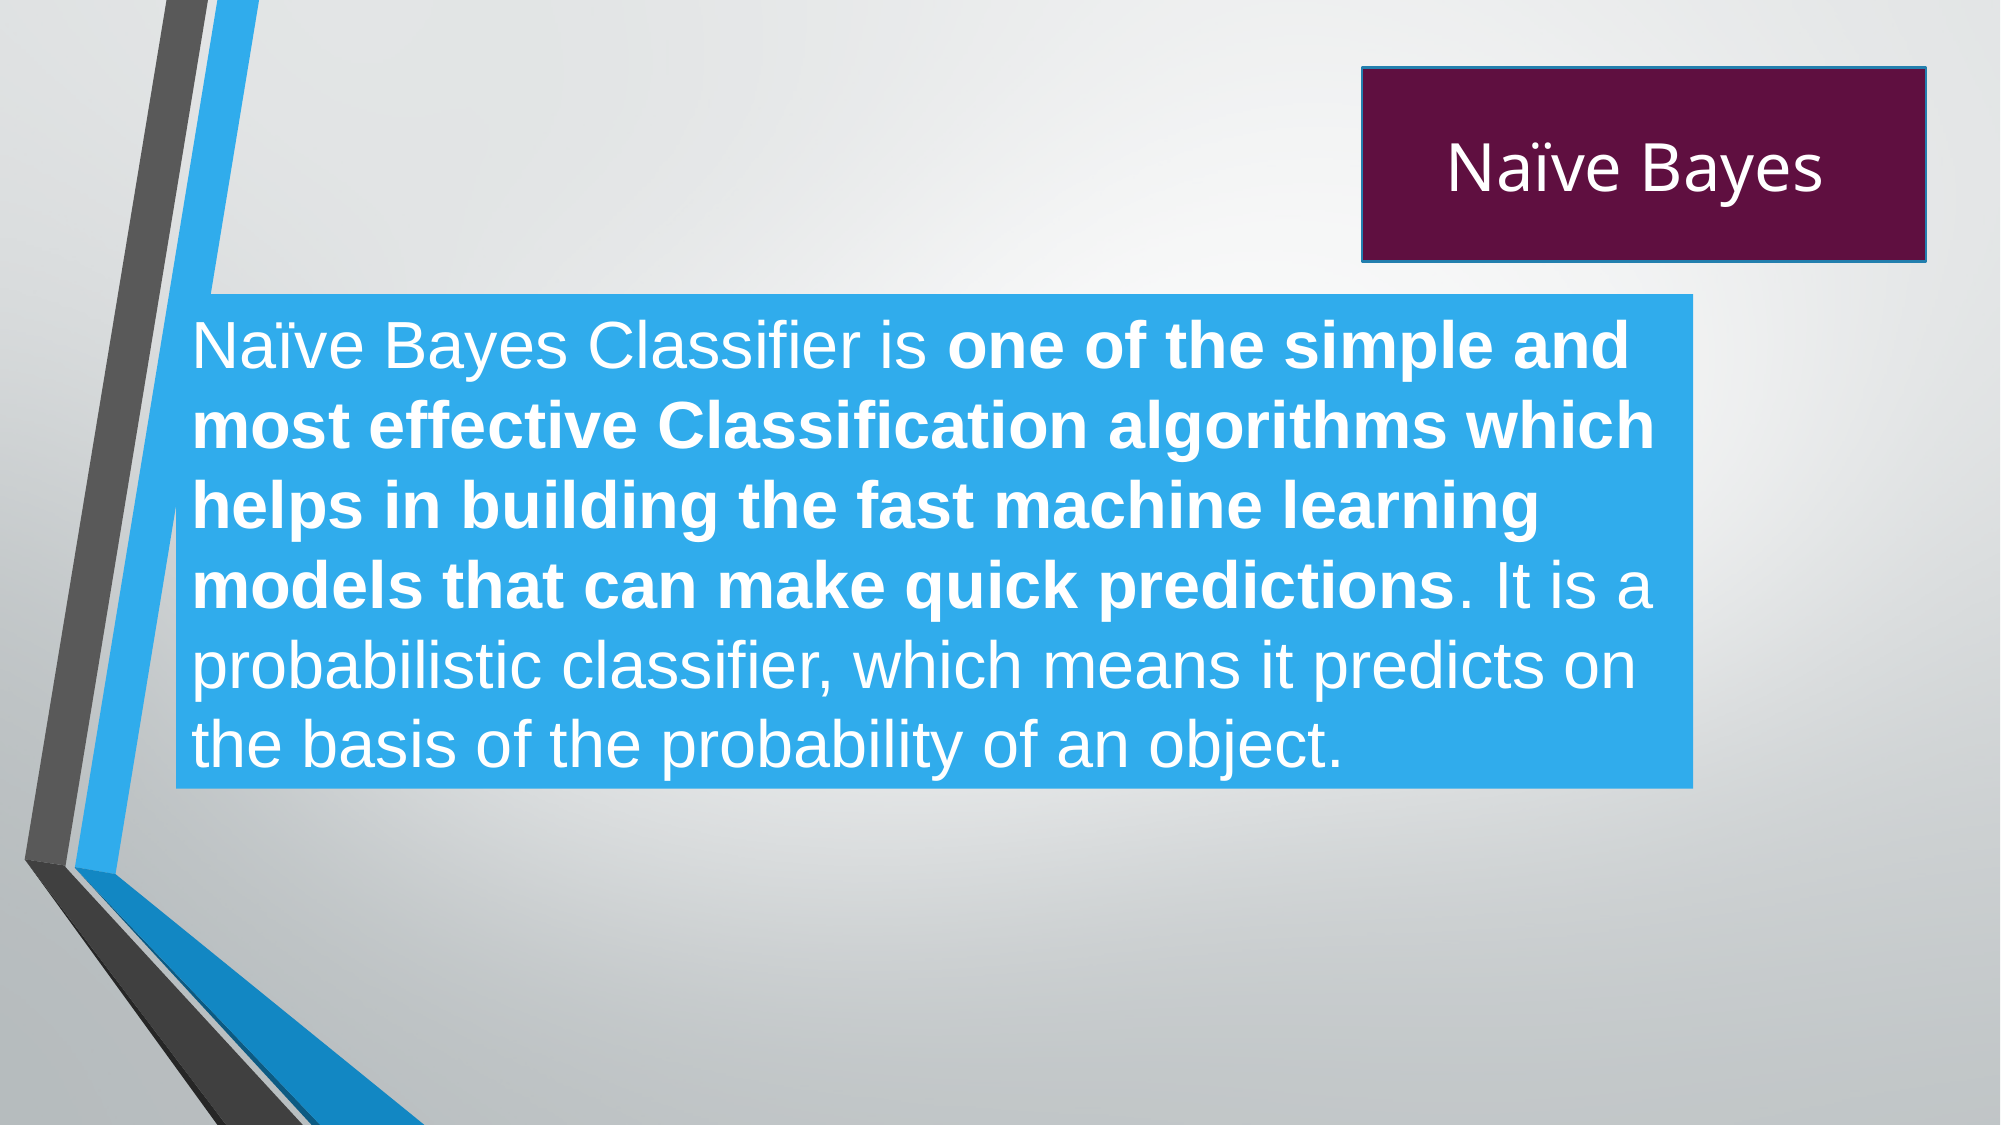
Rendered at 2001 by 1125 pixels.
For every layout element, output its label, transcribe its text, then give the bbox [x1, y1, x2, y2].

text_box Naïve Bayes Classifier is one of the simple and most effective Classification algorithms which helps in building the fast machine learning models that can make quick predictions. It is a probabilistic classifier, which means it predicts on the basis of the probability of an object. [176, 294, 1694, 789]
text_box Naïve Bayes [1361, 66, 1927, 263]
